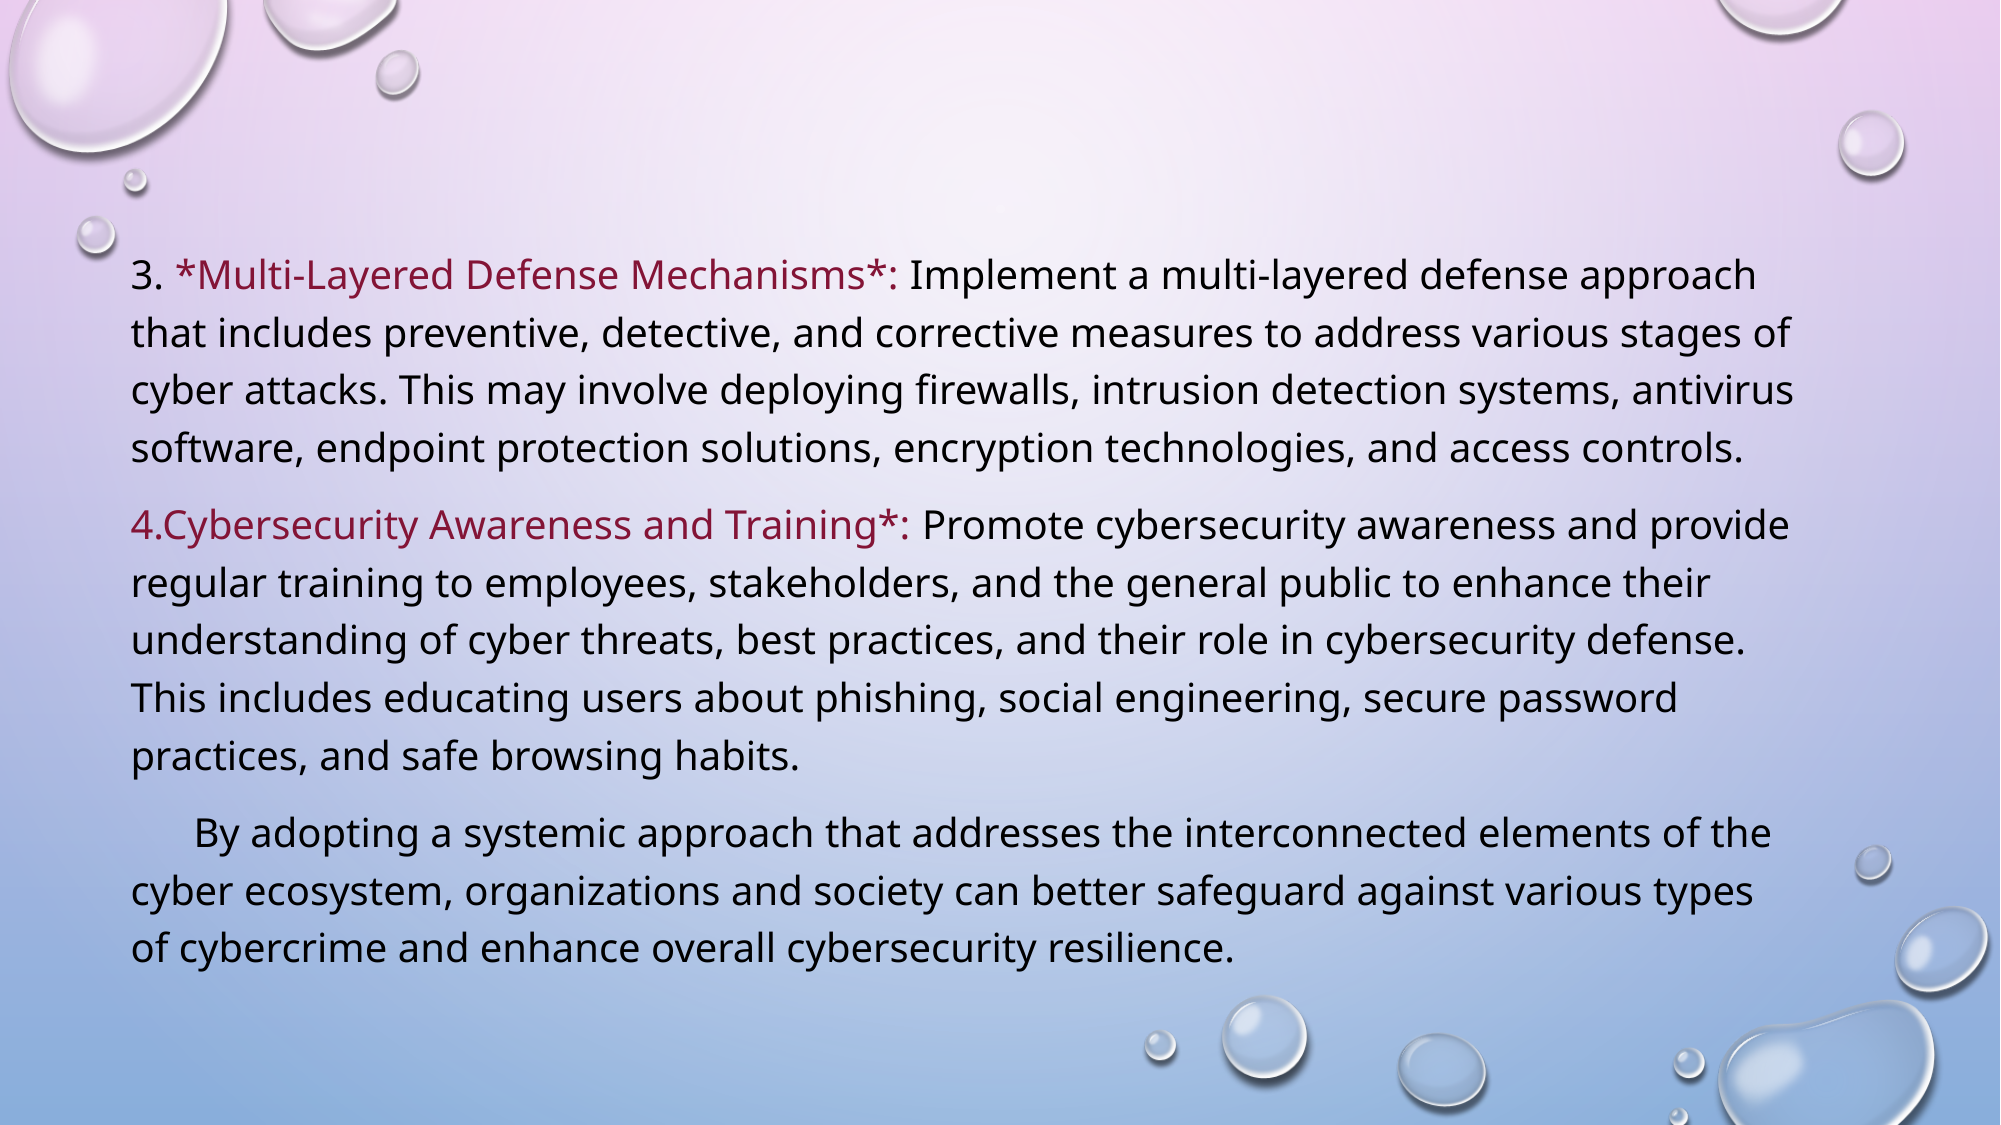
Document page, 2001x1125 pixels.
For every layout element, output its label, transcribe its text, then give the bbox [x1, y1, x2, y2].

title [149, 101, 1851, 364]
picture [0, 0, 2000, 1125]
list 3. *Multi-Layered Defense Mechanisms*: Implement a multi-layered defense approach that includes preventive, detective, and corrective measures to address various stages of cyber attacks. This may involve deploying firewalls, intrusion detection systems, antivirus software, endpoint protection solutions, encryption technologies, and access controls. 4.Cybersecurity Awareness and Training*: Promote cybersecurity awareness and provide regular training to employees, stakeholders, and the general public to enhance their understanding of cyber threats, best practices, and their role in cybersecurity defense. This includes educating users about phishing, social engineering, secure password practices, and safe browsing habits. By adopting a systemic approach that addresses the interconnected elements of the cyber ecosystem, organizations and society can better safeguard against various types of cybercrime and enhance overall cybersecurity resilience. [115, 232, 1816, 1033]
